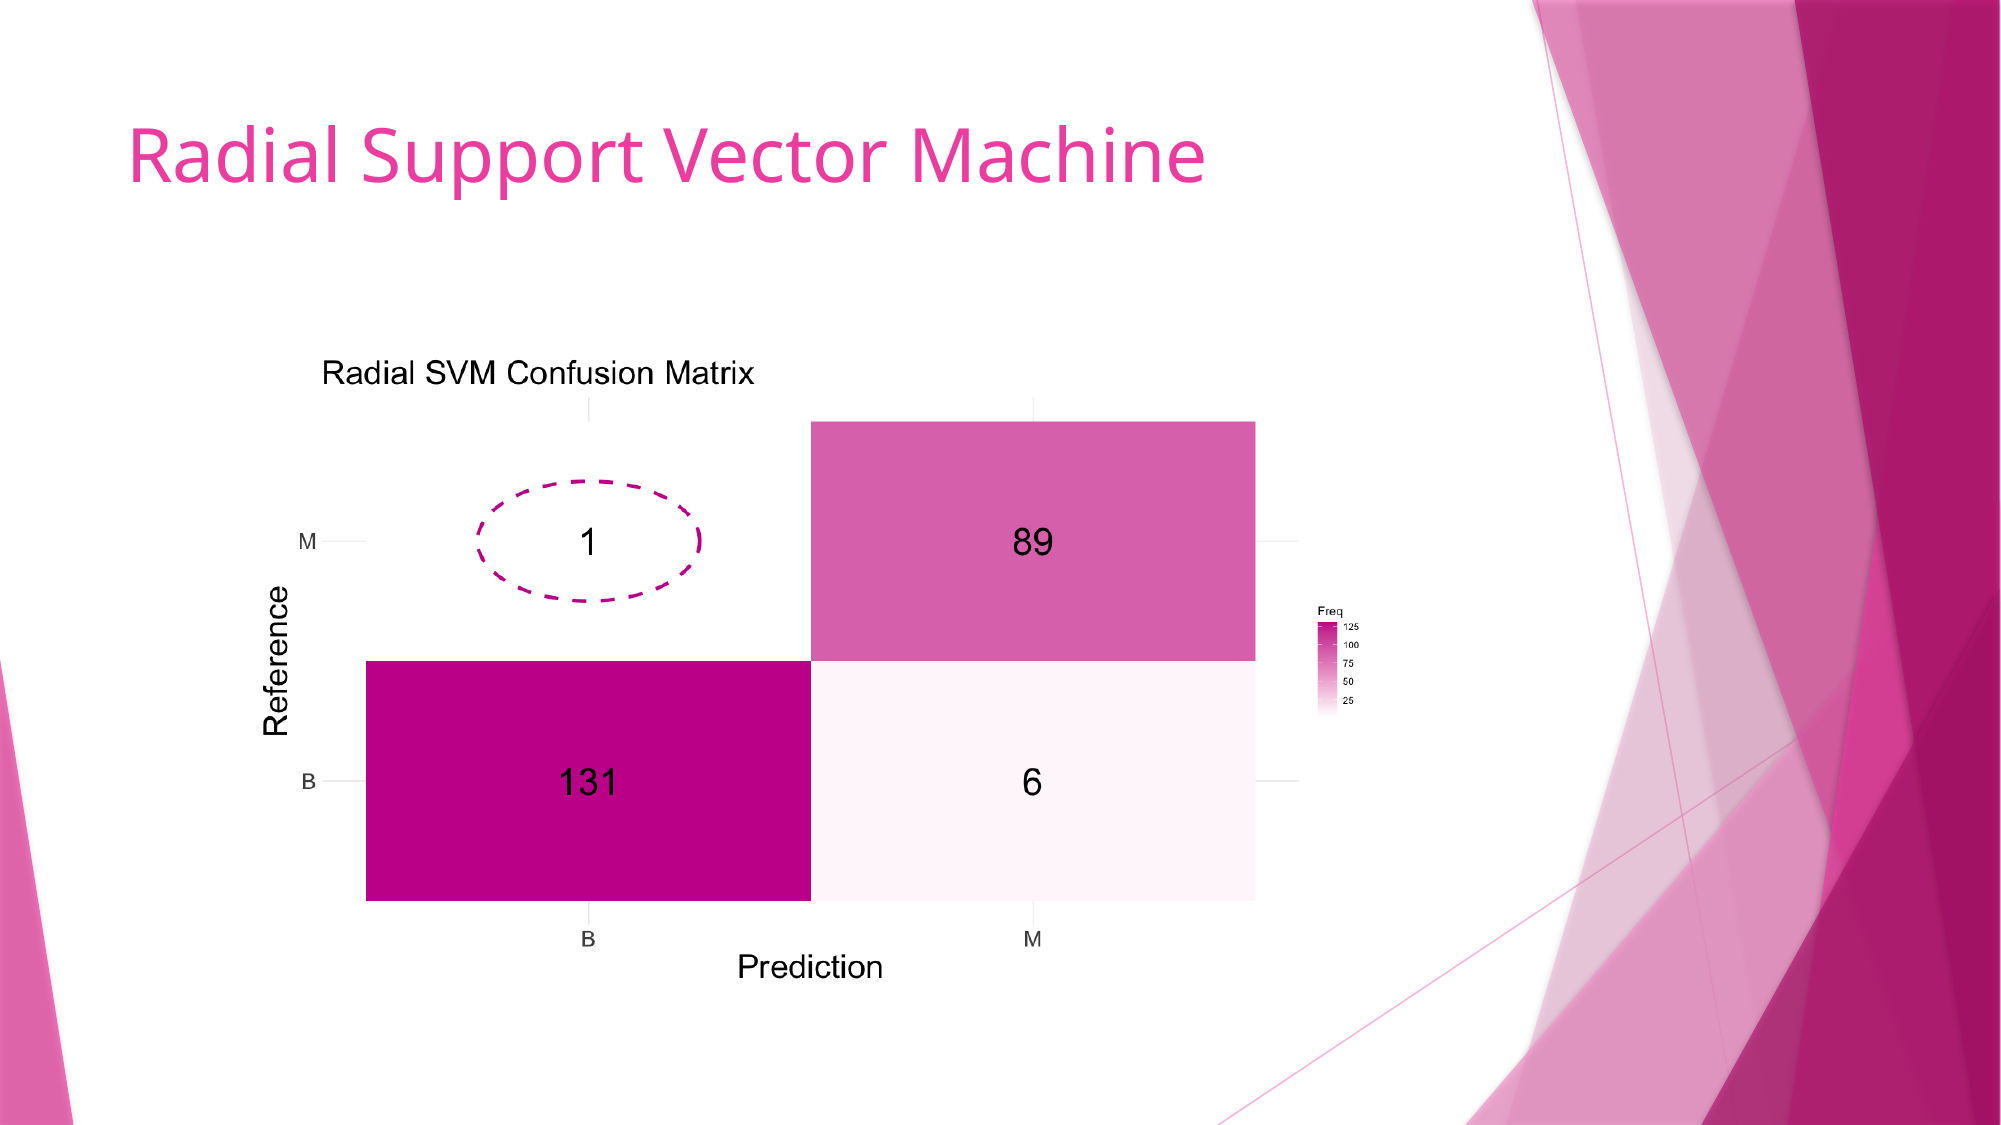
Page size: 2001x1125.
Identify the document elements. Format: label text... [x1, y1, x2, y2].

picture [257, 353, 1372, 991]
title Radial Support Vector Machine [111, 99, 1522, 317]
